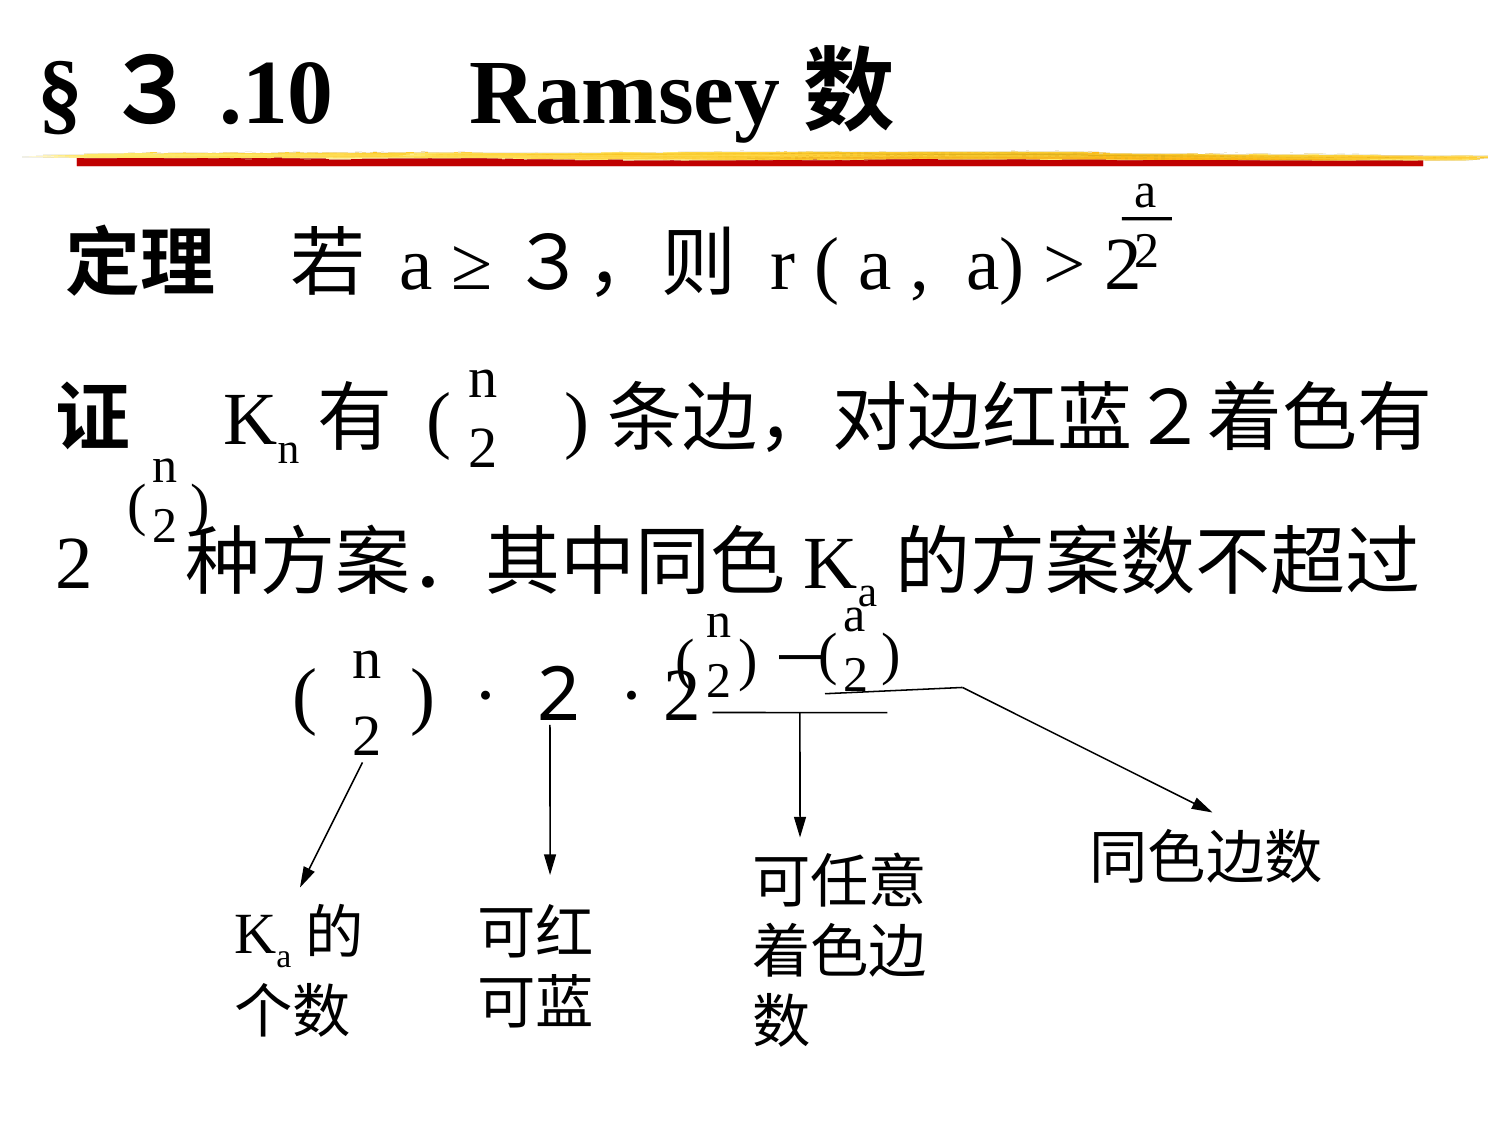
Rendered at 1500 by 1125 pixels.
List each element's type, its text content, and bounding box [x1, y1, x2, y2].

text_box [300, 783, 353, 888]
text_box 定理 若 a ≥３，则 r ( a , a) > 2 [50, 207, 1157, 312]
text_box [793, 783, 807, 838]
text_box 可任意 着色边 数 [737, 837, 943, 1062]
text_box n 2 [453, 332, 513, 487]
text_box [962, 687, 1213, 813]
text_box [287, 573, 917, 776]
text_box 可红 可蓝 [462, 887, 610, 1043]
text_box 证 Kn有 ( )条边，对边红蓝２着色有 2 种方案．其中同色Ka的方案数不超过 [40, 362, 1448, 623]
text_box [543, 783, 557, 875]
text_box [22, 24, 1488, 163]
text_box Ka的 个数 [219, 887, 379, 1052]
text_box 同色边数 [1074, 812, 1338, 898]
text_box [112, 424, 226, 561]
text_box a 2 [1120, 171, 1175, 285]
